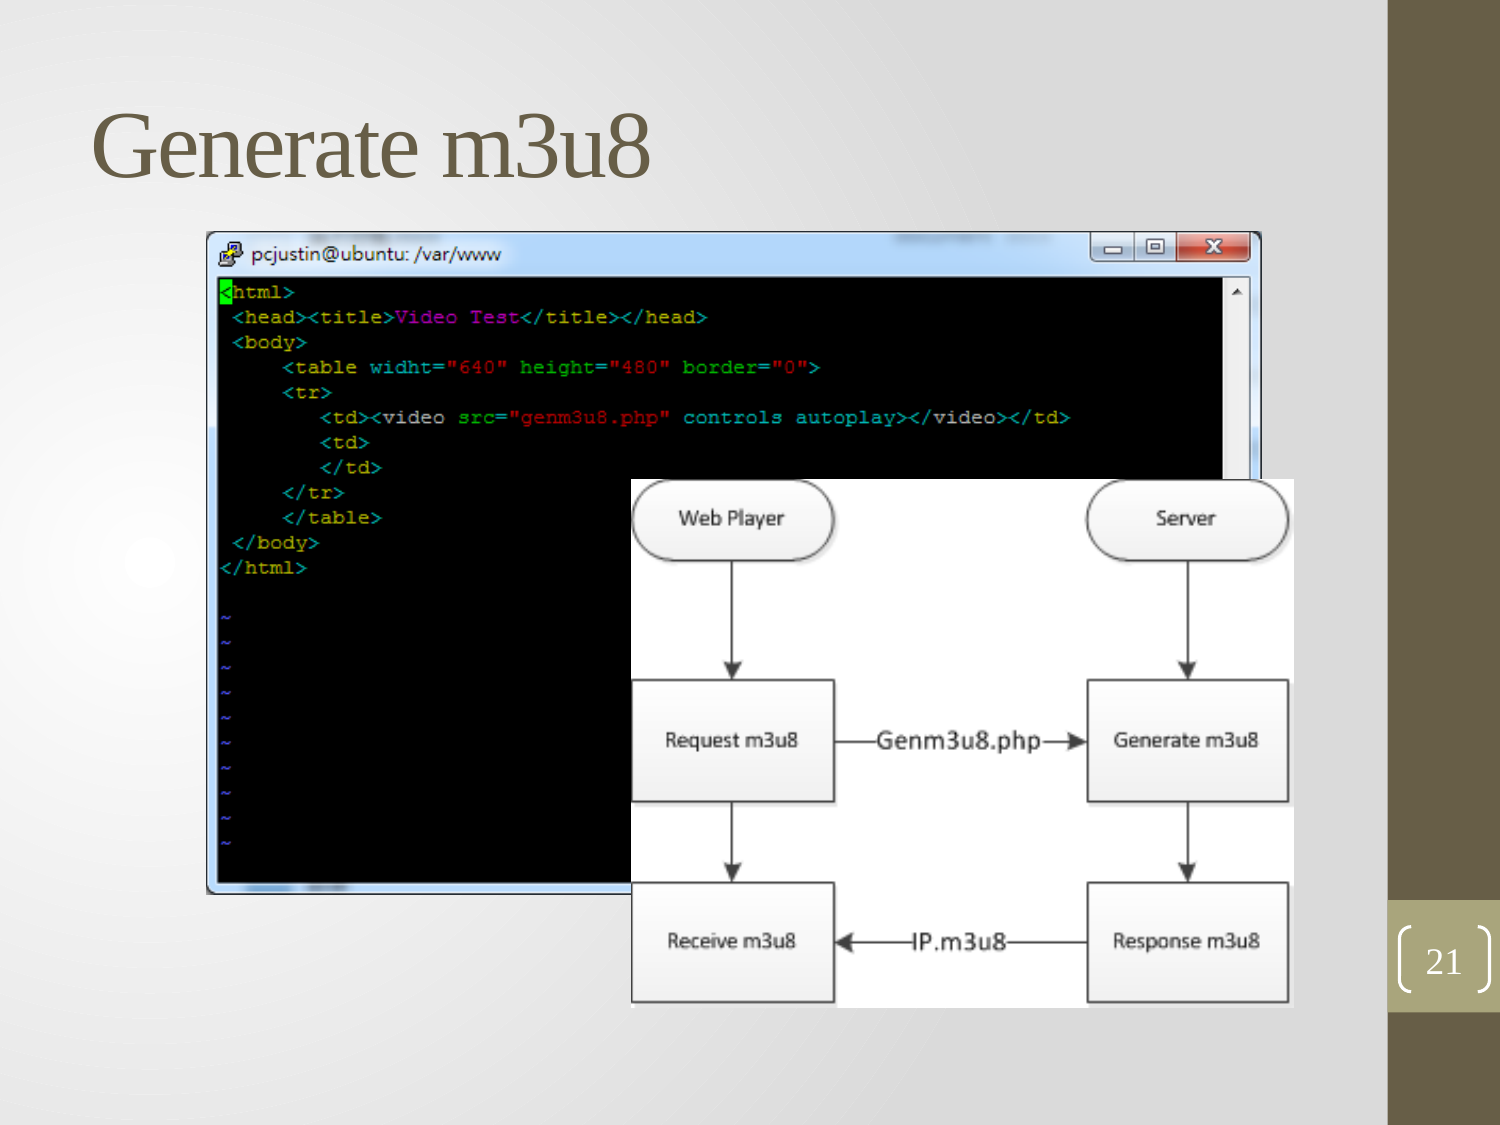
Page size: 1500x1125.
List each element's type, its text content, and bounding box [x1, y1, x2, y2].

picture [631, 479, 1294, 1008]
title Generate m3u8 [75, 45, 1325, 233]
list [206, 231, 1262, 895]
slide_number 21 [1397, 925, 1492, 994]
